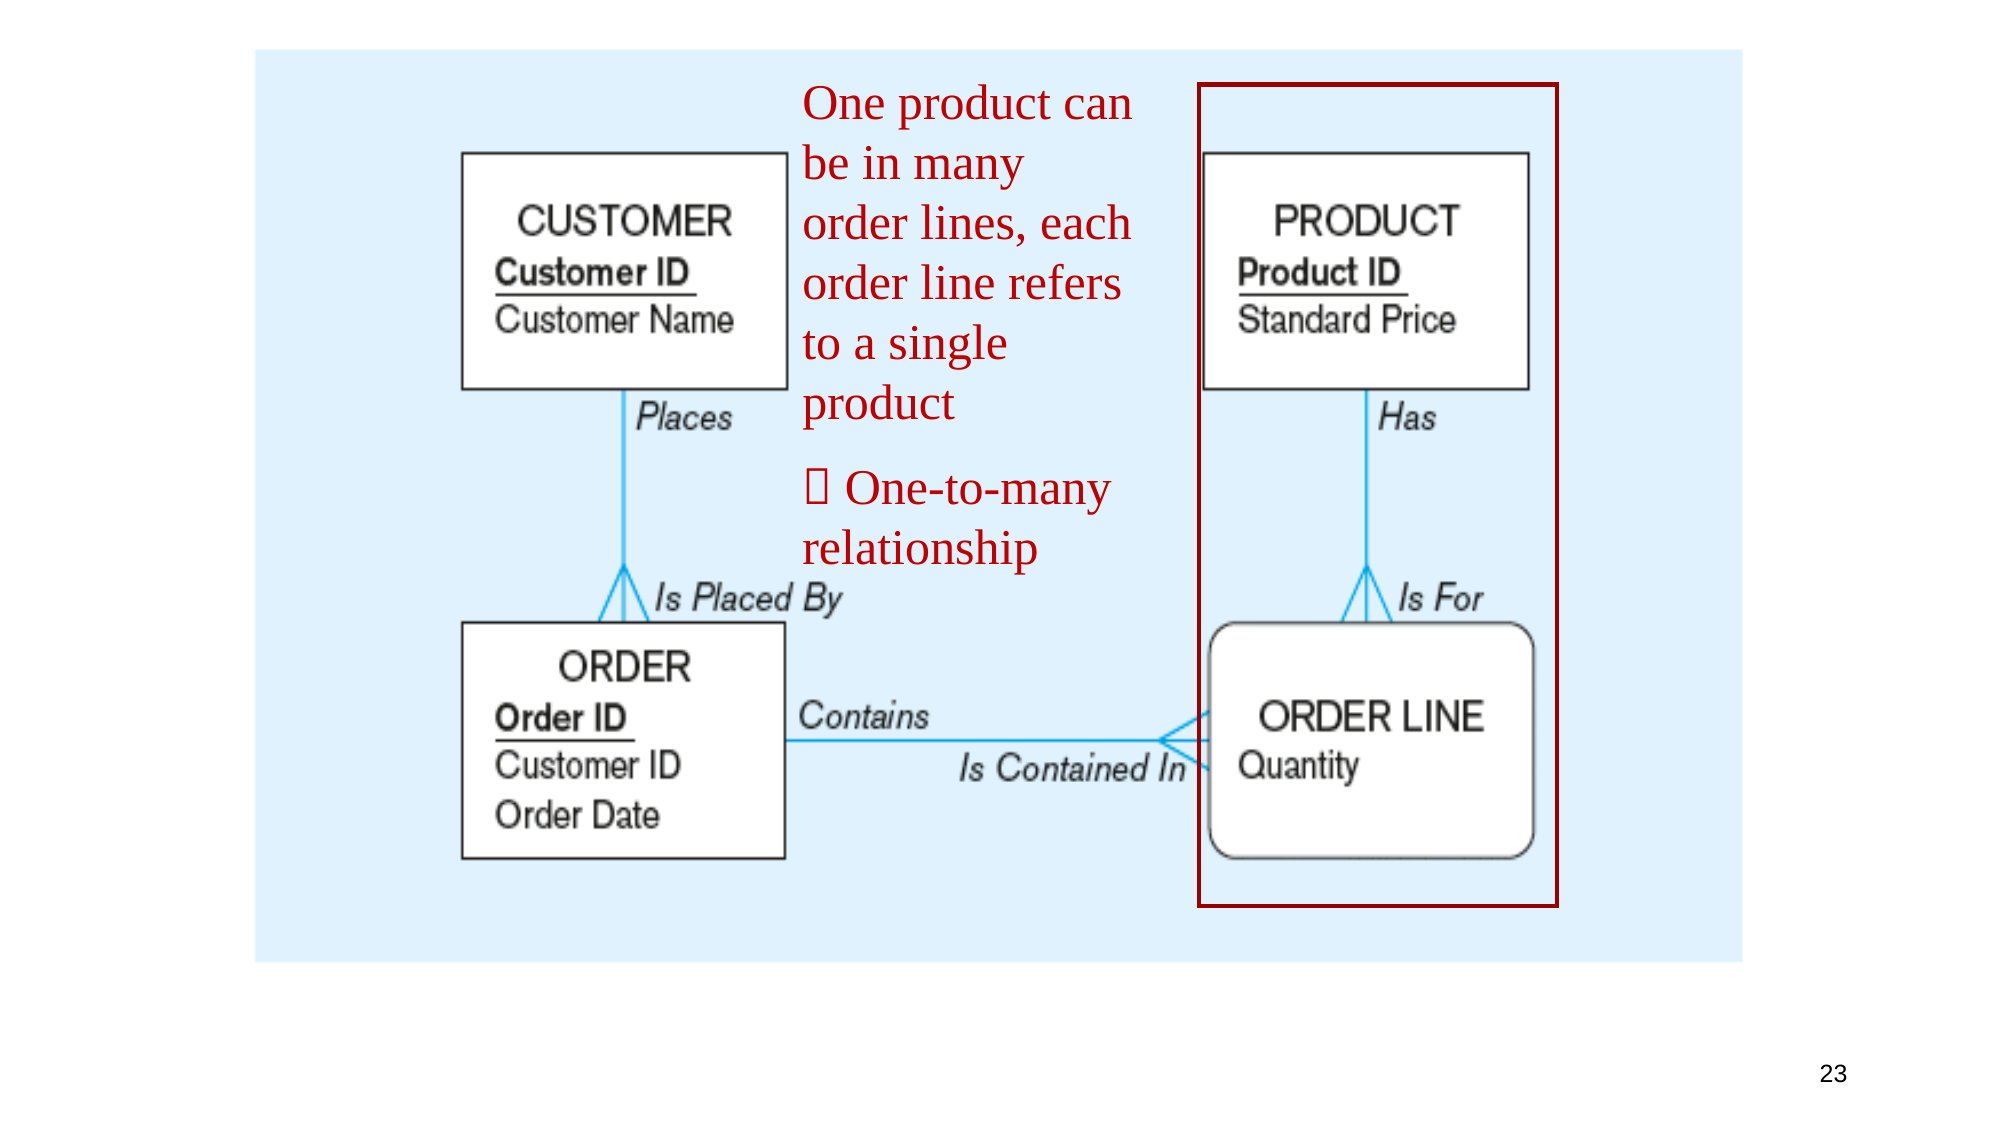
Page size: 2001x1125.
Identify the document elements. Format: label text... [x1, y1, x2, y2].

slide_number 23 [1412, 1042, 1863, 1103]
picture [249, 40, 1750, 976]
